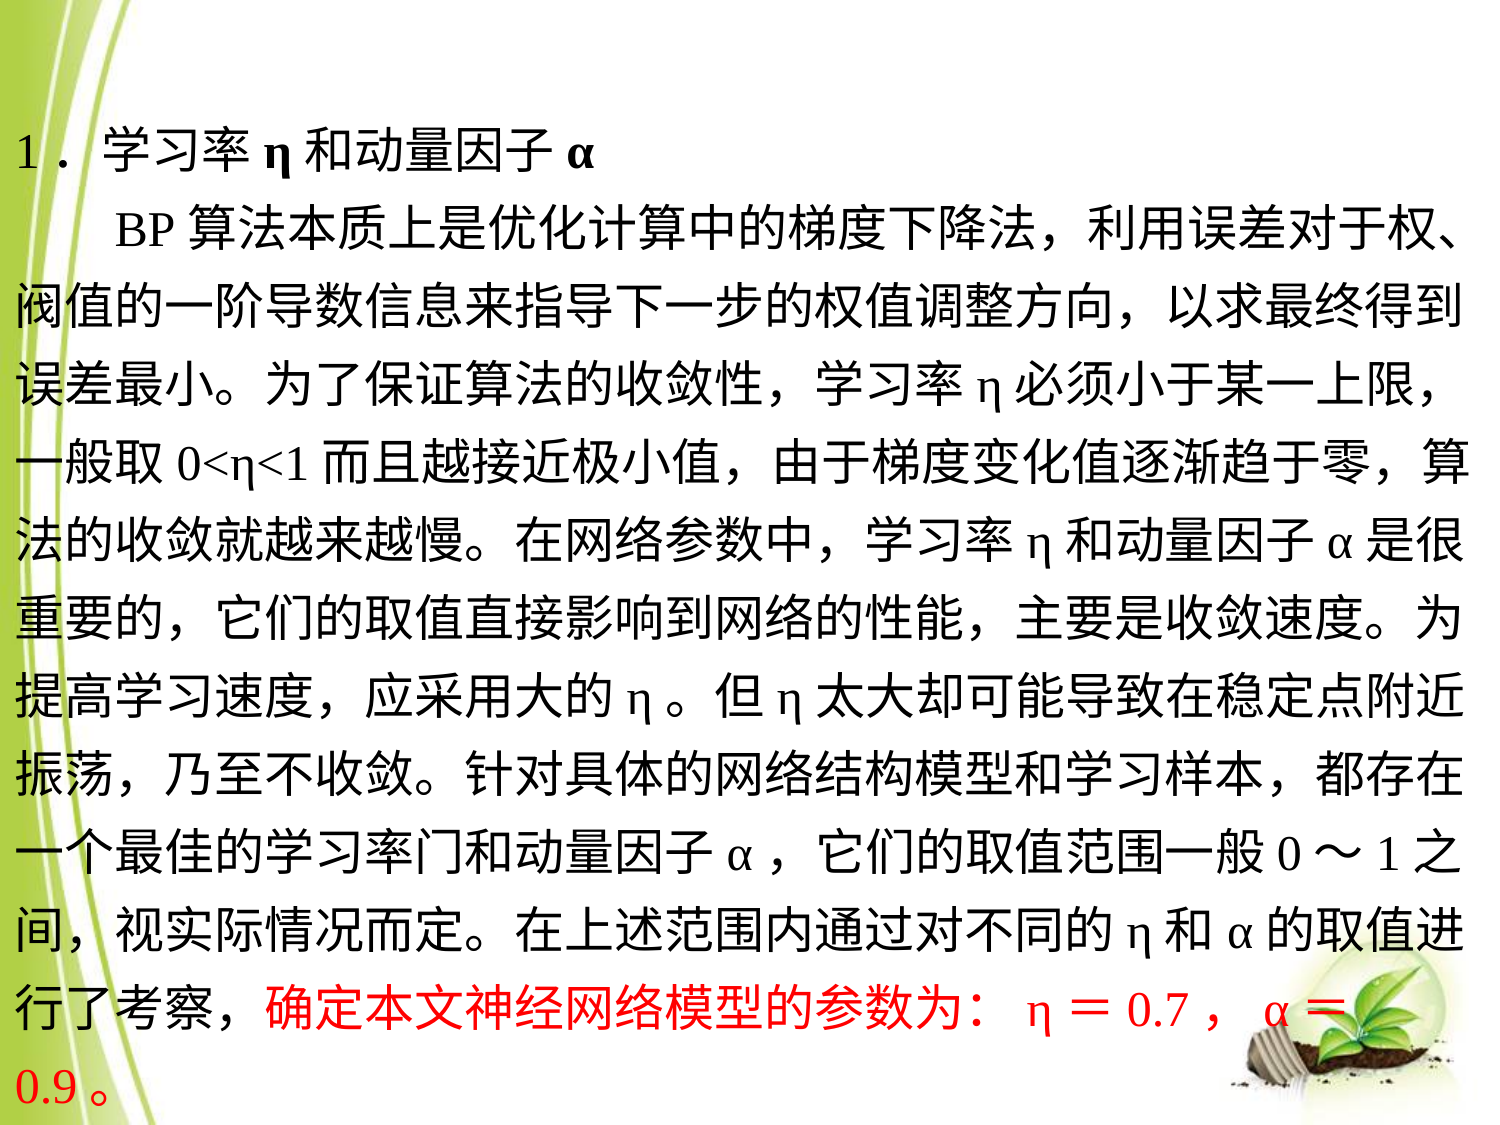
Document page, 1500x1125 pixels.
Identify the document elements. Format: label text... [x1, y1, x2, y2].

picture [0, 0, 1500, 111]
text_box 1．学习率η和动量因子α BP算法本质上是优化计算中的梯度下降法，利用误差对于权、阀值的一阶导数信息来指导下一步的权值调整方向，以求最终得到误差最小。为了保证算法的收敛性，学习率η必须小于某一上限，一般取0<η<1而且越接近极小值，由于梯度变化值逐渐趋于零，算法的收敛就越来越慢。在网络参数中，学习率η和动量因子α是很重要的，它们的取值直接影响到网络的性能，主要是收敛速度。为提高学习速度，应采用大的η。但η太大却可能导致在稳定点附近振荡，乃至不收敛。针对具体的网络结构模型和学习样本，都存在一个最佳的学习率门和动量因子α，它们的取值范围一般0～1之间，视实际情况而定。在上述范围内通过对不同的η和α的取值进行了考察，确定本文神经网络模型的参数为：η＝0.7，α＝0.9。 [0, 111, 1500, 1122]
